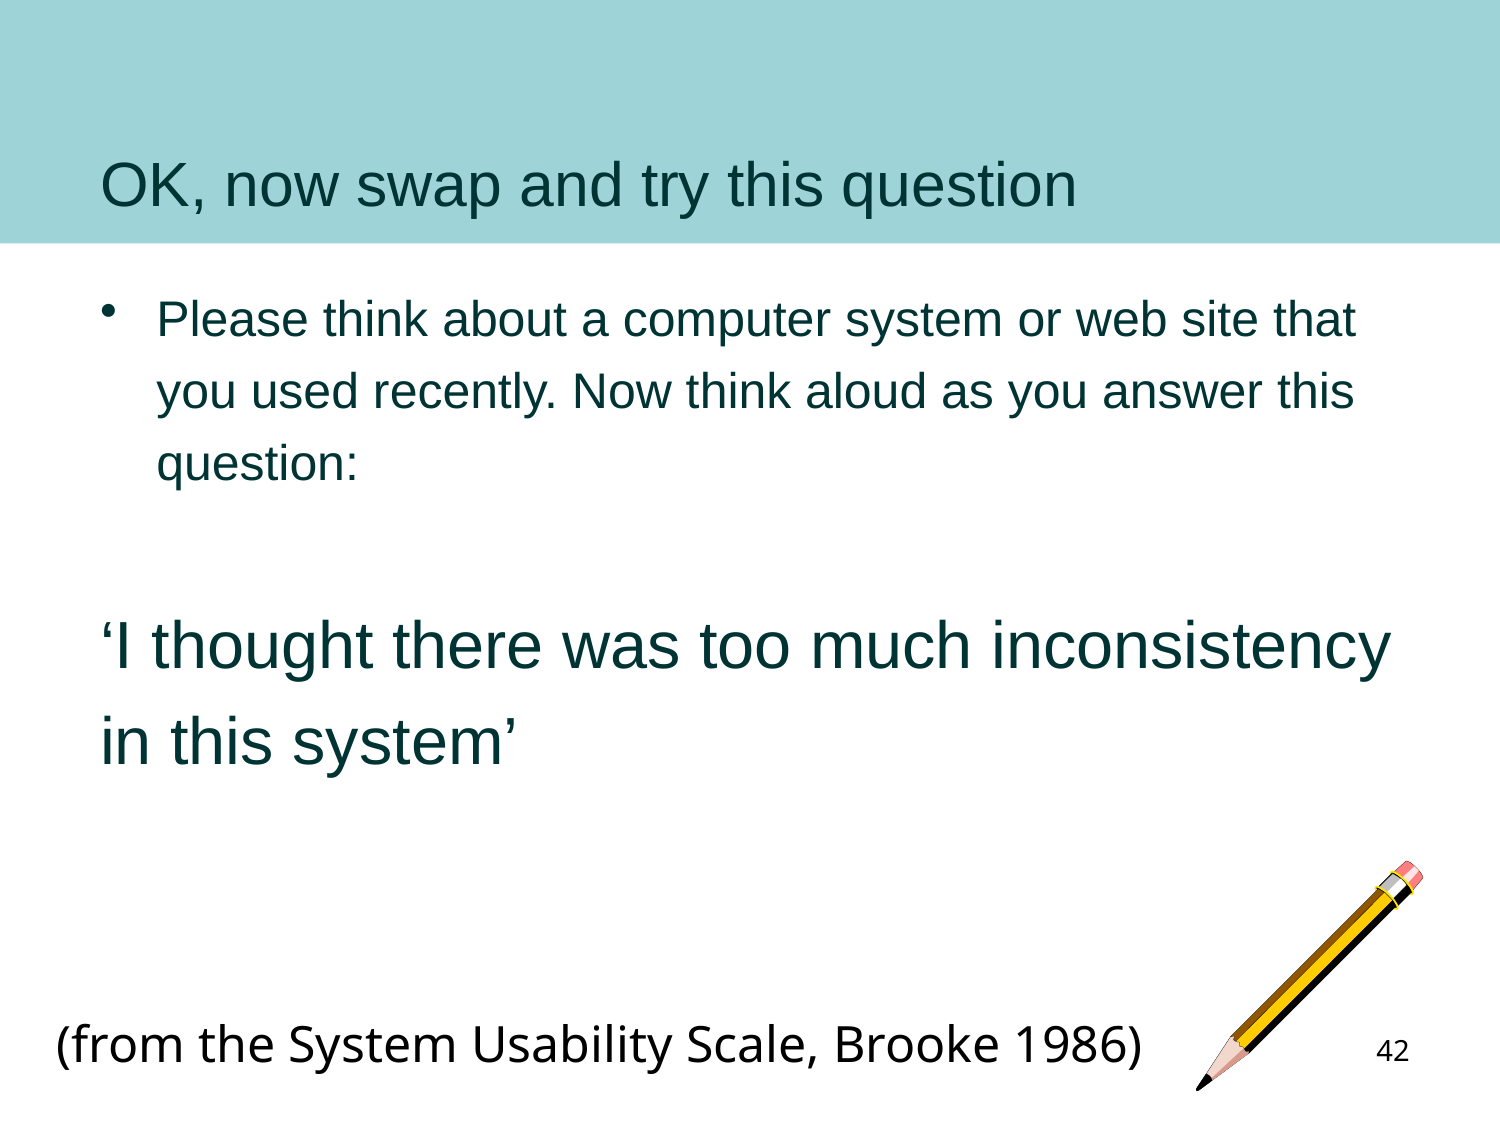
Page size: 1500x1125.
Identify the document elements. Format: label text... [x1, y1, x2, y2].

list Please think about a computer system or web site that you used recently. Now think aloud as you answer this question: ‘I thought there was too much inconsistency in this system’ [100, 274, 1427, 1058]
text_box (from the System Usability Scale, Brooke 1986) [41, 1004, 1159, 1080]
title OK, now swap and try this question [100, 30, 1410, 219]
slide_number 42 [1074, 1024, 1426, 1103]
